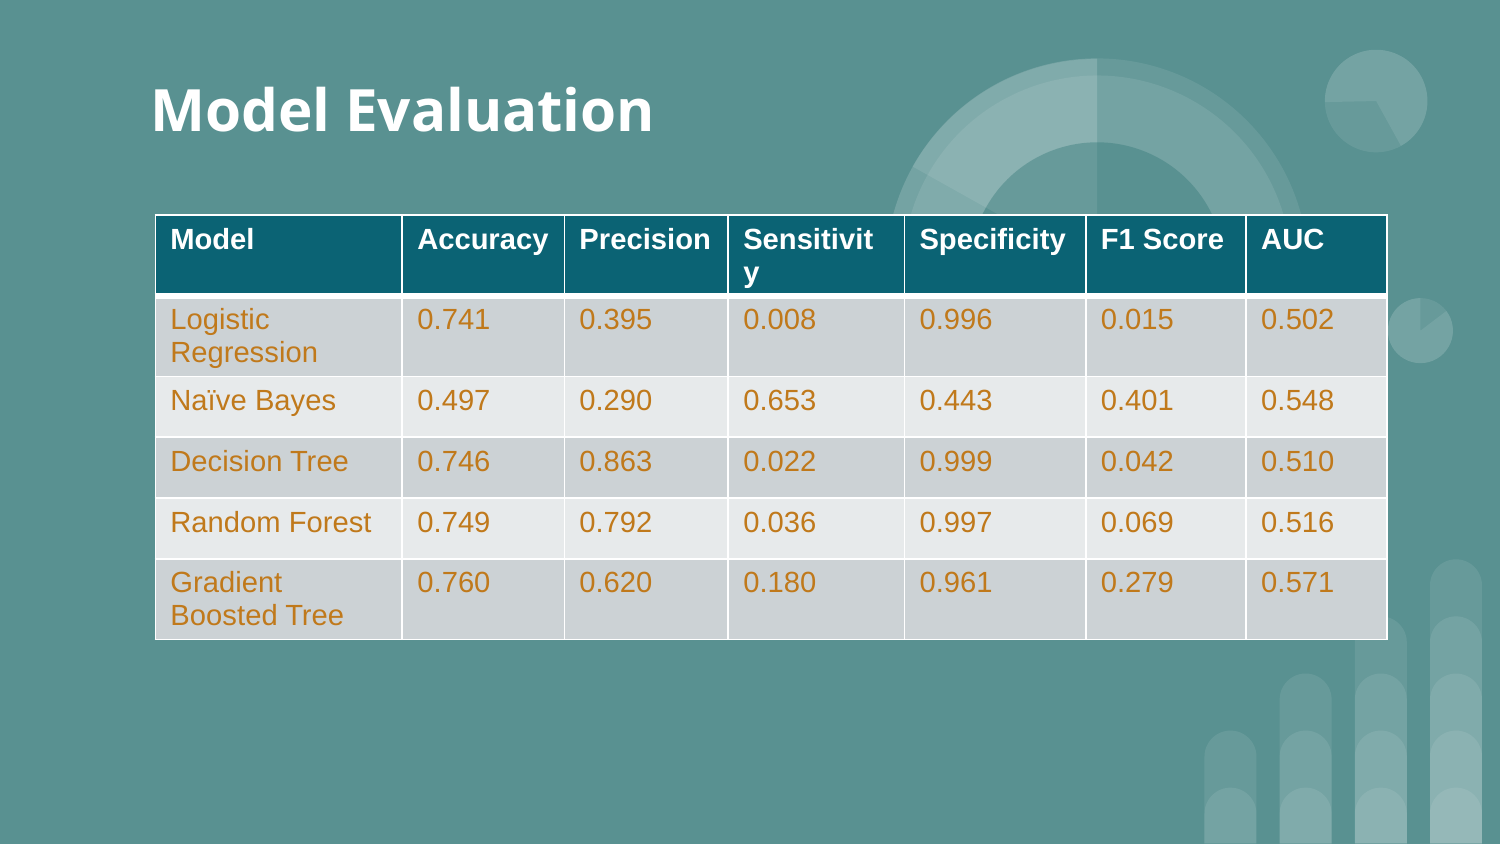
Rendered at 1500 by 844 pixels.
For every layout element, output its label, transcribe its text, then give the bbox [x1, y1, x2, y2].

table_cell 0.548 [1247, 377, 1386, 436]
table_cell 0.401 [1087, 377, 1245, 436]
table_cell 0.015 [1087, 299, 1245, 376]
table_cell 0.746 [403, 438, 564, 497]
table_cell 0.042 [1087, 438, 1245, 497]
table_header Accuracy [403, 216, 564, 293]
table_cell 0.653 [729, 377, 904, 436]
table_cell Logistic Regression [156, 299, 401, 376]
table_header Specificity [905, 216, 1085, 293]
table_cell 0.510 [1247, 438, 1386, 497]
table_cell Gradient Boosted Tree [156, 560, 401, 639]
table_cell 0.792 [565, 499, 727, 558]
table_header Model [156, 216, 401, 293]
table_header AUC [1247, 216, 1386, 293]
table_cell 0.395 [565, 299, 727, 376]
table_cell 0.279 [1087, 560, 1245, 639]
table_cell Naïve Bayes [156, 377, 401, 436]
table_cell 0.290 [565, 377, 727, 436]
table_cell 0.999 [905, 438, 1085, 497]
table_cell 0.760 [403, 560, 564, 639]
table_cell 0.996 [905, 299, 1085, 376]
table_cell 0.516 [1247, 499, 1386, 558]
table_cell 0.620 [565, 560, 727, 639]
table_cell 0.022 [729, 438, 904, 497]
table_cell 0.180 [729, 560, 904, 639]
table_cell 0.961 [905, 560, 1085, 639]
table_cell 0.997 [905, 499, 1085, 558]
table_cell 0.502 [1247, 299, 1386, 376]
table_cell 0.749 [403, 499, 564, 558]
table_header Sensitivity [729, 216, 904, 293]
table_cell 0.571 [1247, 560, 1386, 639]
text_box Model Evaluation [135, 48, 1408, 168]
table_header F1 Score [1087, 216, 1245, 293]
table_header Precision [565, 216, 727, 293]
table_cell 0.036 [729, 499, 904, 558]
table_cell 0.008 [729, 299, 904, 376]
table_cell 0.443 [905, 377, 1085, 436]
table_cell Decision Tree [156, 438, 401, 497]
table_cell 0.497 [403, 377, 564, 436]
table_cell Random Forest [156, 499, 401, 558]
table_cell 0.069 [1087, 499, 1245, 558]
table_cell 0.741 [403, 299, 564, 376]
table_cell 0.863 [565, 438, 727, 497]
